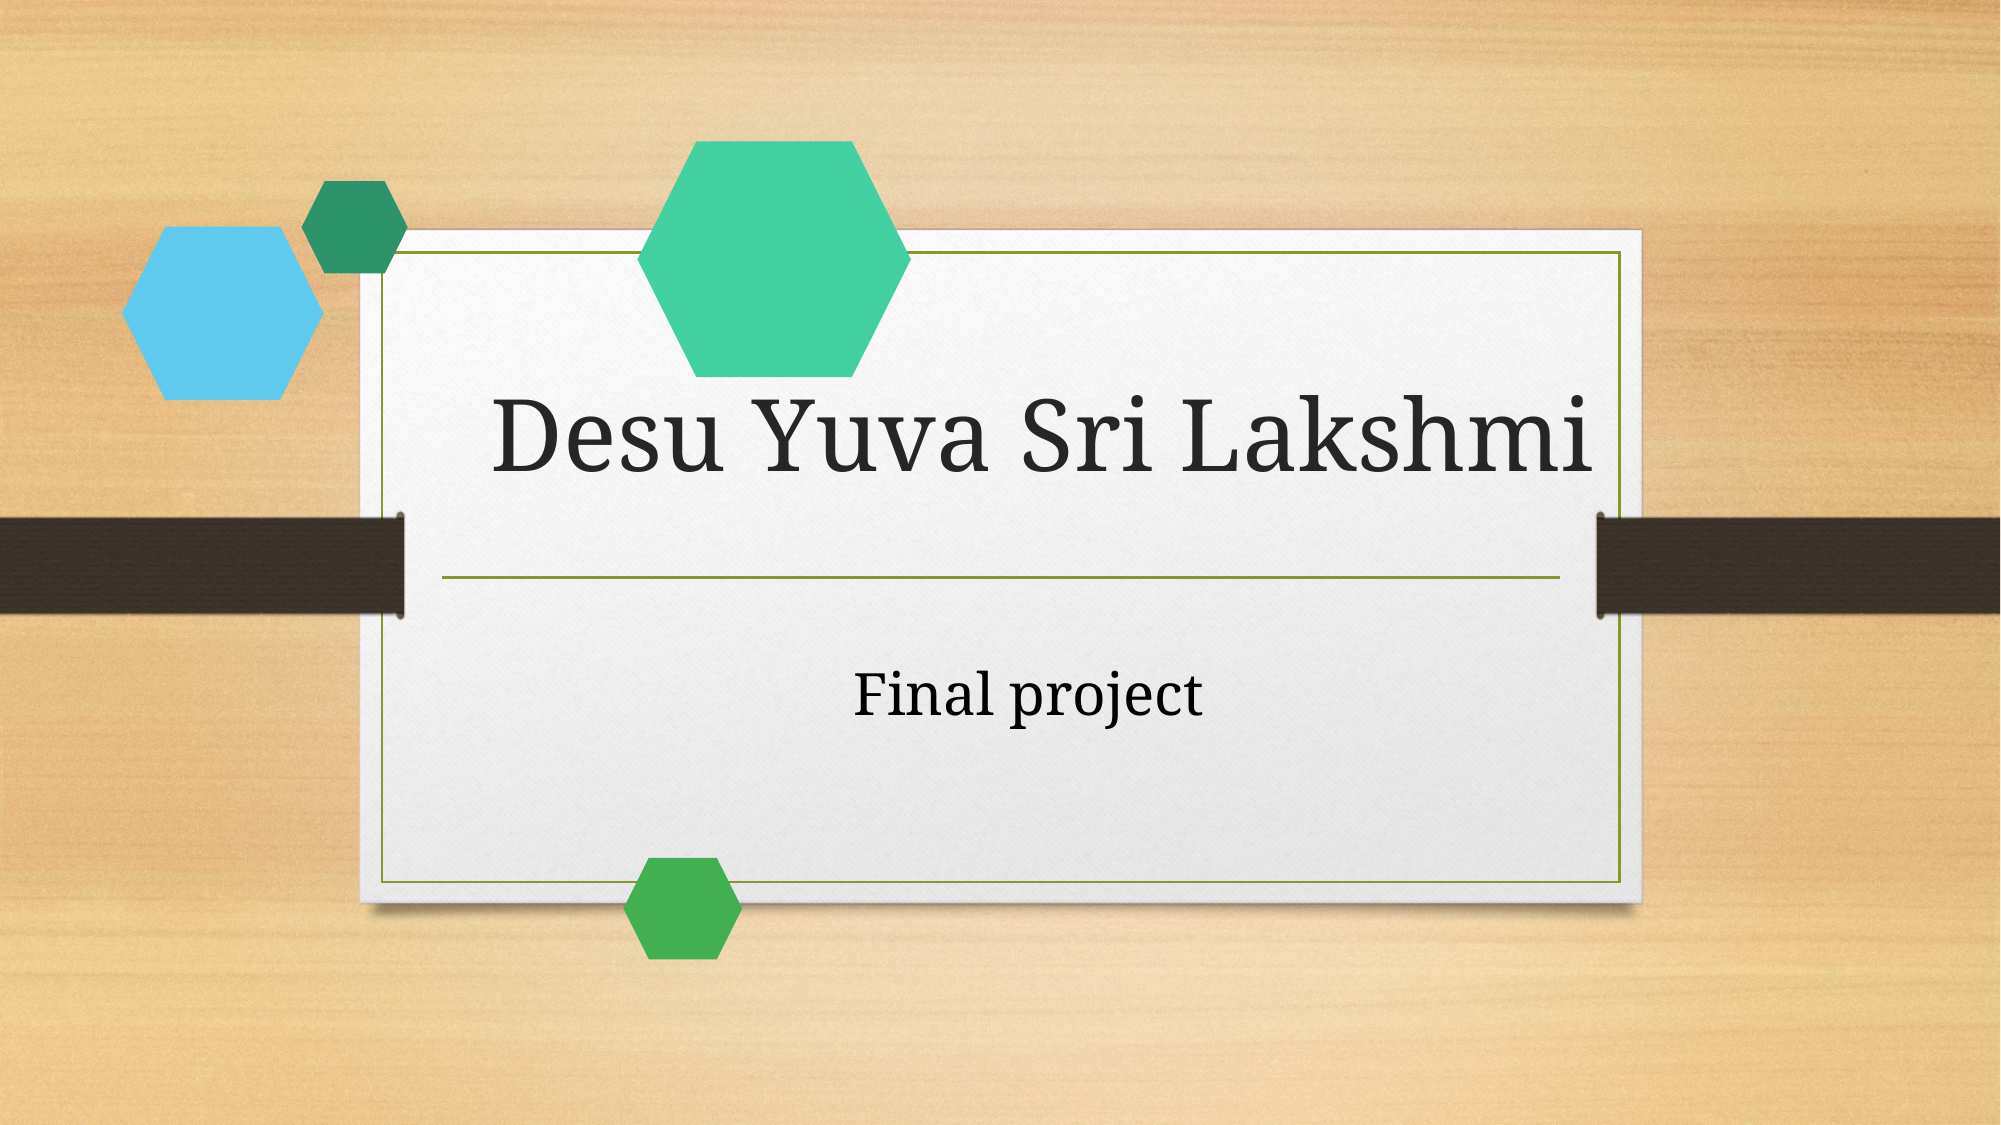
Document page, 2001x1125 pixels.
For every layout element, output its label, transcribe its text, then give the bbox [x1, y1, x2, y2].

subtitle Final project [307, 650, 1750, 863]
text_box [121, 180, 408, 401]
text_box [637, 141, 911, 378]
text_box [623, 857, 743, 960]
title Desu Yuva Sri Lakshmi [321, 173, 1764, 499]
picture [0, 0, 2001, 1125]
